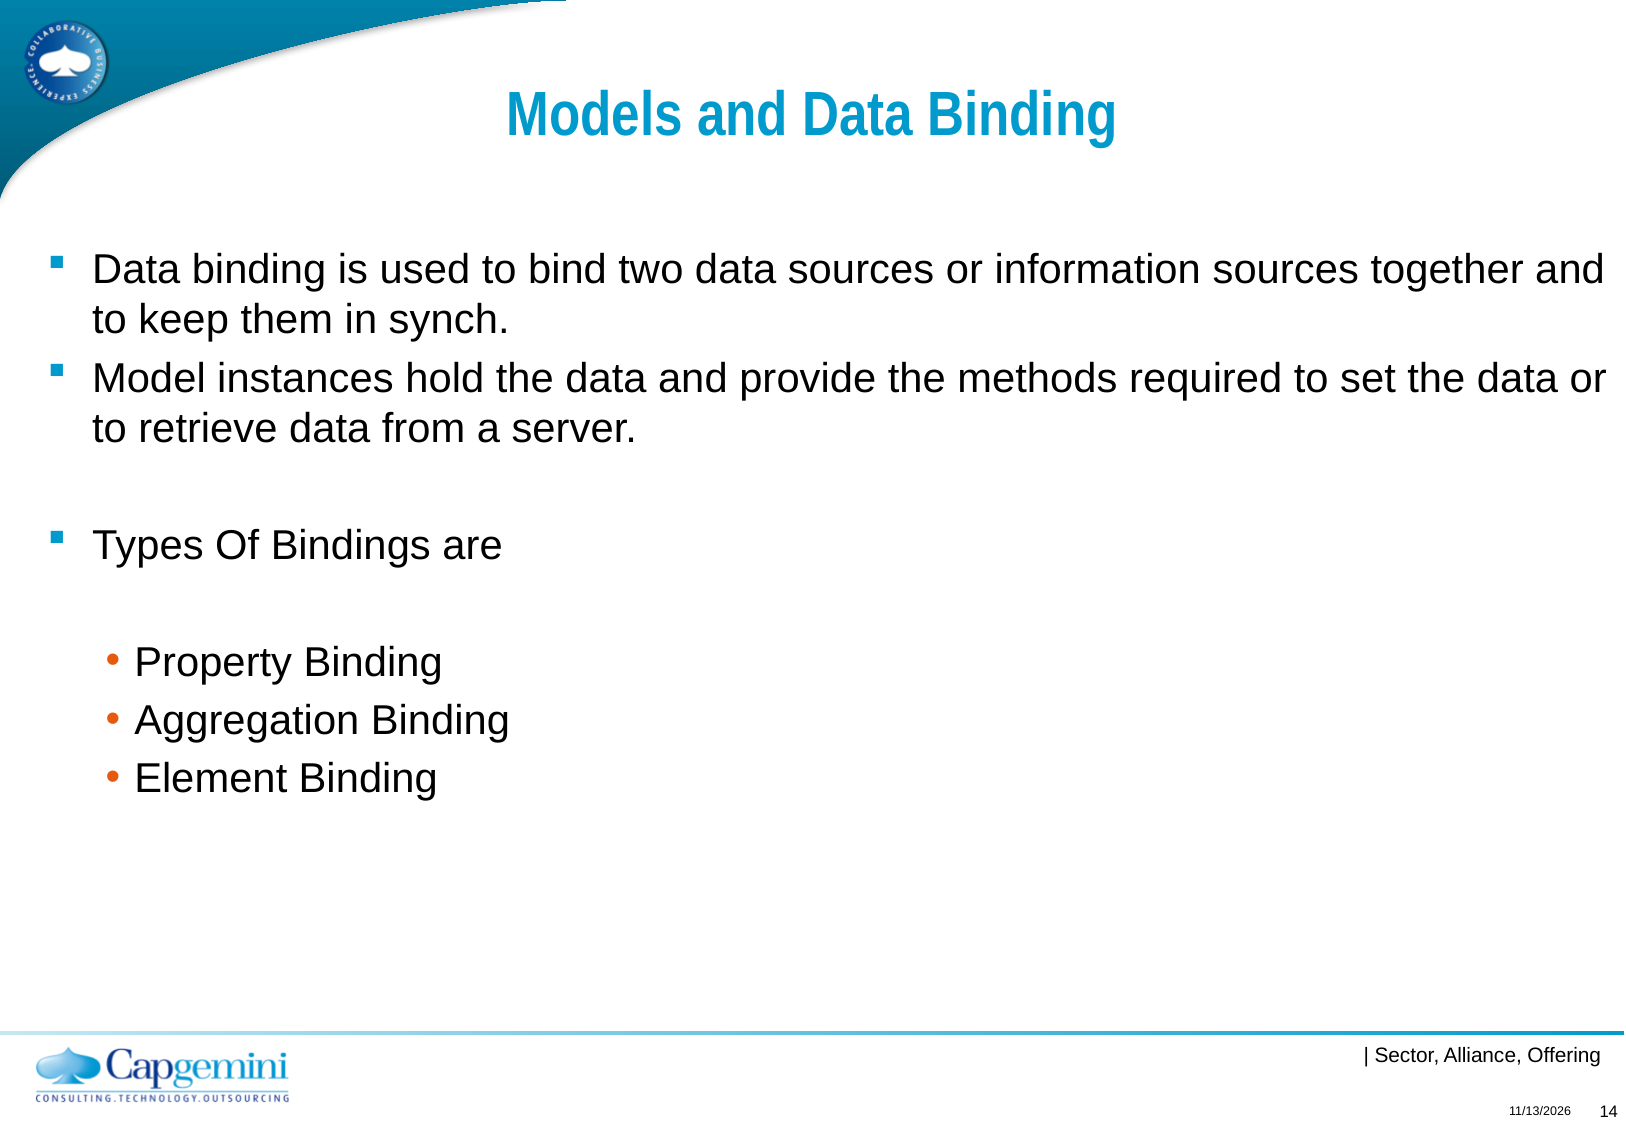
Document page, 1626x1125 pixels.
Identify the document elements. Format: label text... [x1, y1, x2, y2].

slide_number 14 [1586, 1104, 1625, 1122]
picture [34, 1046, 291, 1103]
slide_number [1113, 1097, 1586, 1125]
title Models and Data Binding [0, 0, 1625, 196]
list Data binding is used to bind two data sources or information sources together and to keep them in synch. Model instances hold the data and provide the methods required to set the data or to retrieve data from a server. Types Of Bindings are Property Binding Aggregation Binding Element Binding [0, 235, 1625, 1005]
